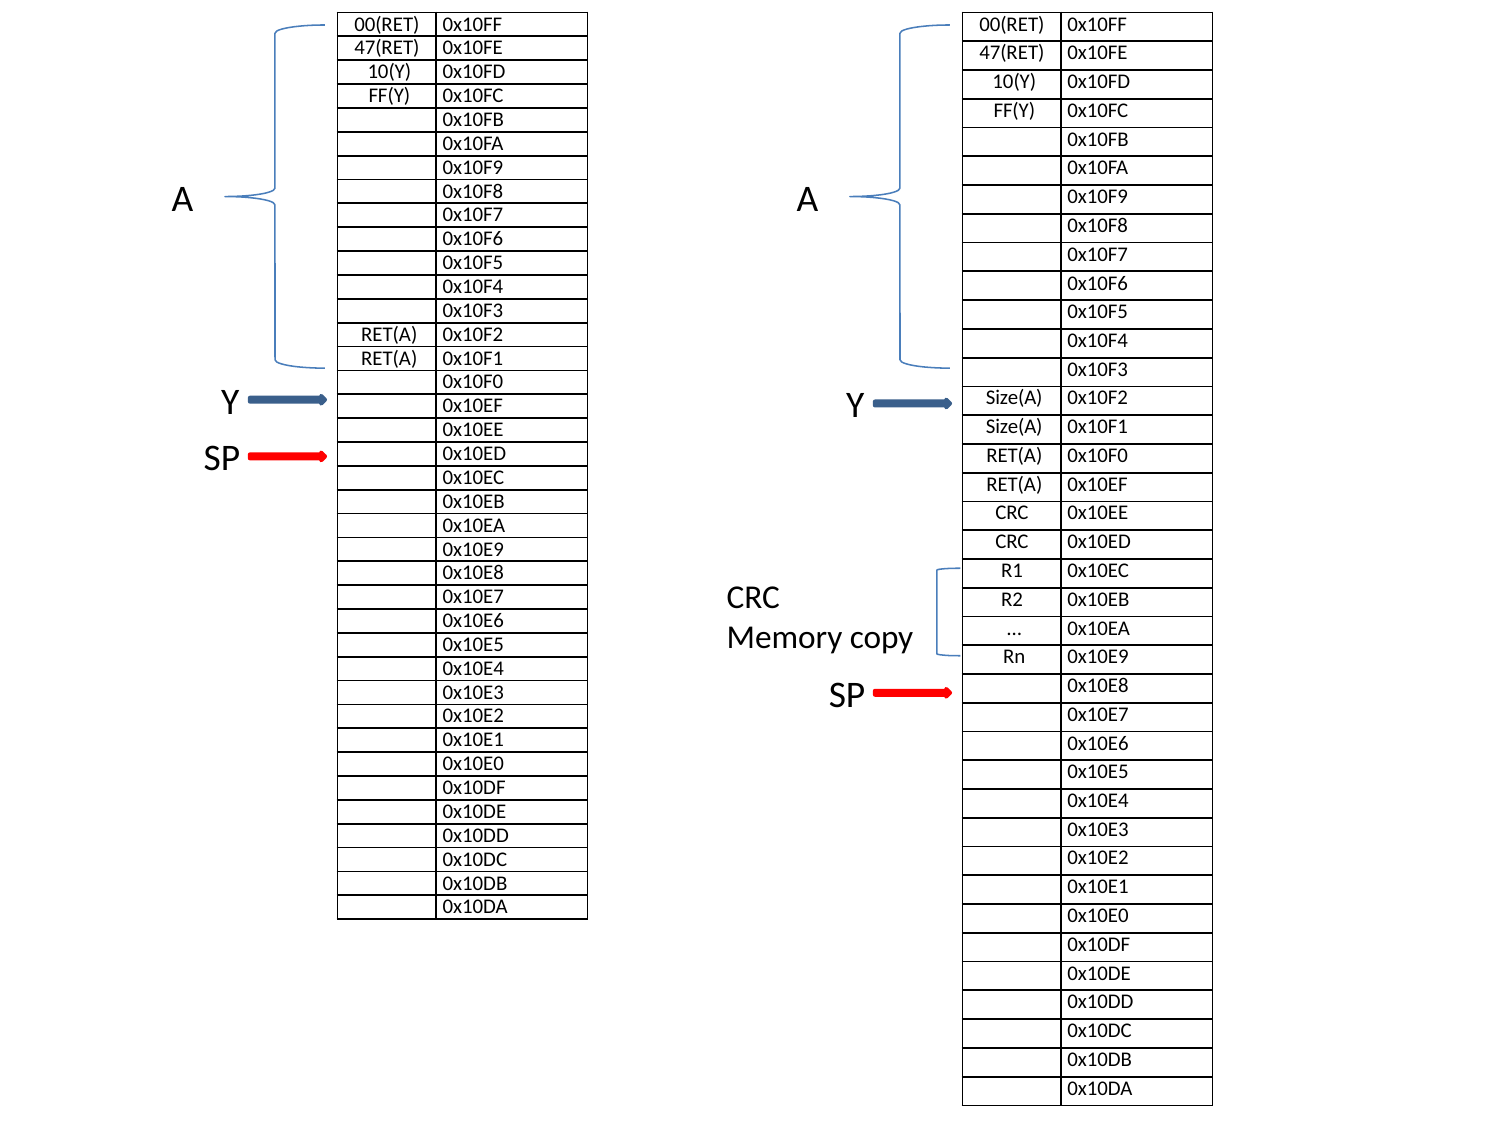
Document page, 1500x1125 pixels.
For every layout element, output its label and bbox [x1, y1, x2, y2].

table_cell [963, 704, 1060, 731]
table_cell [437, 562, 587, 584]
table_cell [338, 61, 435, 83]
table_cell [437, 634, 587, 656]
table_cell [963, 157, 1060, 184]
table_cell [963, 186, 1060, 213]
text_box [830, 372, 951, 434]
table_cell [963, 71, 1060, 98]
table_cell [963, 847, 1060, 874]
table_header [963, 13, 1060, 40]
table_cell [437, 276, 587, 298]
table_cell [1062, 847, 1212, 874]
table_cell [338, 300, 435, 322]
table_cell [437, 61, 587, 83]
table_cell [437, 729, 587, 751]
table_cell [437, 37, 587, 59]
table_cell [338, 252, 435, 274]
table_cell [1062, 1020, 1212, 1047]
table_cell [1062, 330, 1212, 357]
table_cell [338, 276, 435, 298]
table_cell [338, 538, 435, 560]
table_cell [1062, 646, 1212, 673]
table_cell [963, 301, 1060, 328]
table_cell [437, 681, 587, 704]
table_cell [1062, 474, 1212, 501]
table_cell [437, 157, 587, 179]
table_cell [1062, 962, 1212, 989]
table_cell [963, 819, 1060, 846]
table_cell [1062, 359, 1212, 386]
table_cell [437, 801, 587, 823]
table_cell [437, 204, 587, 226]
table_cell [1062, 445, 1212, 472]
table_cell [963, 560, 1060, 587]
table_cell [1062, 675, 1212, 702]
table_cell [338, 777, 435, 799]
table_cell [437, 896, 587, 918]
table_cell [1062, 704, 1212, 731]
table_cell [338, 228, 435, 250]
table_cell [437, 753, 587, 775]
table_cell [437, 180, 587, 202]
table_cell [963, 1020, 1060, 1047]
table_cell [1062, 1078, 1212, 1105]
table_cell [338, 324, 435, 346]
table_cell [963, 474, 1060, 501]
table_cell [963, 416, 1060, 443]
table_cell [338, 658, 435, 680]
table_cell [1062, 934, 1212, 961]
table_cell [1062, 301, 1212, 328]
table_cell [338, 729, 435, 751]
table_cell [963, 272, 1060, 299]
table_cell [1062, 819, 1212, 846]
table_cell [437, 610, 587, 632]
table_cell [437, 228, 587, 250]
text_box [781, 24, 950, 369]
table_cell [338, 896, 435, 918]
table_cell [437, 347, 587, 370]
table_cell [338, 347, 435, 370]
table_cell [338, 85, 435, 107]
table_cell [1062, 1049, 1212, 1076]
table_cell [1062, 100, 1212, 127]
table_cell [338, 872, 435, 894]
table_cell [1062, 502, 1212, 529]
table_cell [1062, 905, 1212, 932]
table_cell [437, 658, 587, 680]
table_cell [1062, 272, 1212, 299]
table_cell [437, 777, 587, 799]
table_cell [1062, 42, 1212, 69]
table_cell [963, 934, 1060, 961]
table_cell [338, 848, 435, 871]
table_cell [1062, 157, 1212, 184]
table_cell [338, 109, 435, 131]
table_cell [963, 100, 1060, 127]
table_cell [1062, 560, 1212, 587]
table_cell [338, 586, 435, 608]
table_cell [437, 109, 587, 131]
table_cell [1062, 71, 1212, 98]
table_cell [338, 180, 435, 202]
table_cell [437, 133, 587, 155]
table_cell [437, 491, 587, 513]
table_cell [963, 646, 1060, 673]
table_cell [338, 133, 435, 155]
table_cell [963, 359, 1060, 386]
text_box [156, 24, 326, 487]
table_cell [963, 732, 1060, 759]
table_cell [963, 1078, 1060, 1105]
table_cell [338, 37, 435, 59]
text_box [711, 567, 961, 724]
table_cell [1062, 128, 1212, 155]
table_cell [963, 1049, 1060, 1076]
table_cell [338, 610, 435, 632]
table_cell [1062, 589, 1212, 616]
table_cell [338, 467, 435, 489]
table_header [437, 13, 587, 35]
table_cell [437, 419, 587, 441]
table_cell [437, 705, 587, 727]
table_cell [437, 467, 587, 489]
table_cell [437, 872, 587, 894]
table_cell [963, 876, 1060, 903]
table_cell [963, 991, 1060, 1018]
table_header [338, 13, 435, 35]
table_cell [963, 675, 1060, 702]
table_cell [338, 705, 435, 727]
table_cell [437, 324, 587, 346]
table_cell [338, 753, 435, 775]
table_cell [338, 157, 435, 179]
table_cell [437, 825, 587, 847]
table_cell [1062, 186, 1212, 213]
table_cell [1062, 215, 1212, 242]
table_cell [338, 491, 435, 513]
table_header [1062, 13, 1212, 40]
table_cell [1062, 617, 1212, 644]
table_cell [437, 538, 587, 560]
table_cell [437, 514, 587, 537]
table_cell [338, 801, 435, 823]
table_cell [437, 395, 587, 417]
table_cell [963, 761, 1060, 788]
table_cell [963, 387, 1060, 414]
table_cell [1062, 732, 1212, 759]
table_cell [437, 252, 587, 274]
table_cell [963, 962, 1060, 989]
table_cell [1062, 876, 1212, 903]
table_cell [963, 243, 1060, 270]
table_cell [1062, 761, 1212, 788]
table_cell [338, 204, 435, 226]
table_cell [963, 502, 1060, 529]
table_cell [963, 617, 1060, 644]
table_cell [437, 443, 587, 465]
table_cell [338, 443, 435, 465]
table_cell [437, 586, 587, 608]
table_cell [1062, 243, 1212, 270]
table_cell [437, 85, 587, 107]
table_cell [338, 514, 435, 537]
table_cell [963, 905, 1060, 932]
table_cell [437, 848, 587, 871]
table_cell [963, 790, 1060, 817]
table_cell [963, 589, 1060, 616]
table_cell [1062, 991, 1212, 1018]
table_cell [963, 128, 1060, 155]
table_cell [963, 531, 1060, 558]
table_cell [963, 42, 1060, 69]
table_cell [1062, 387, 1212, 414]
table_cell [338, 825, 435, 847]
table_cell [963, 330, 1060, 357]
table_cell [338, 562, 435, 584]
table_cell [437, 300, 587, 322]
table_cell [437, 371, 587, 393]
table_cell [338, 371, 435, 393]
table_cell [1062, 790, 1212, 817]
table_cell [963, 215, 1060, 242]
table_cell [1062, 416, 1212, 443]
table_cell [338, 634, 435, 656]
table_cell [338, 395, 435, 417]
table_cell [338, 681, 435, 704]
table_cell [963, 445, 1060, 472]
table_cell [338, 419, 435, 441]
table_cell [1062, 531, 1212, 558]
